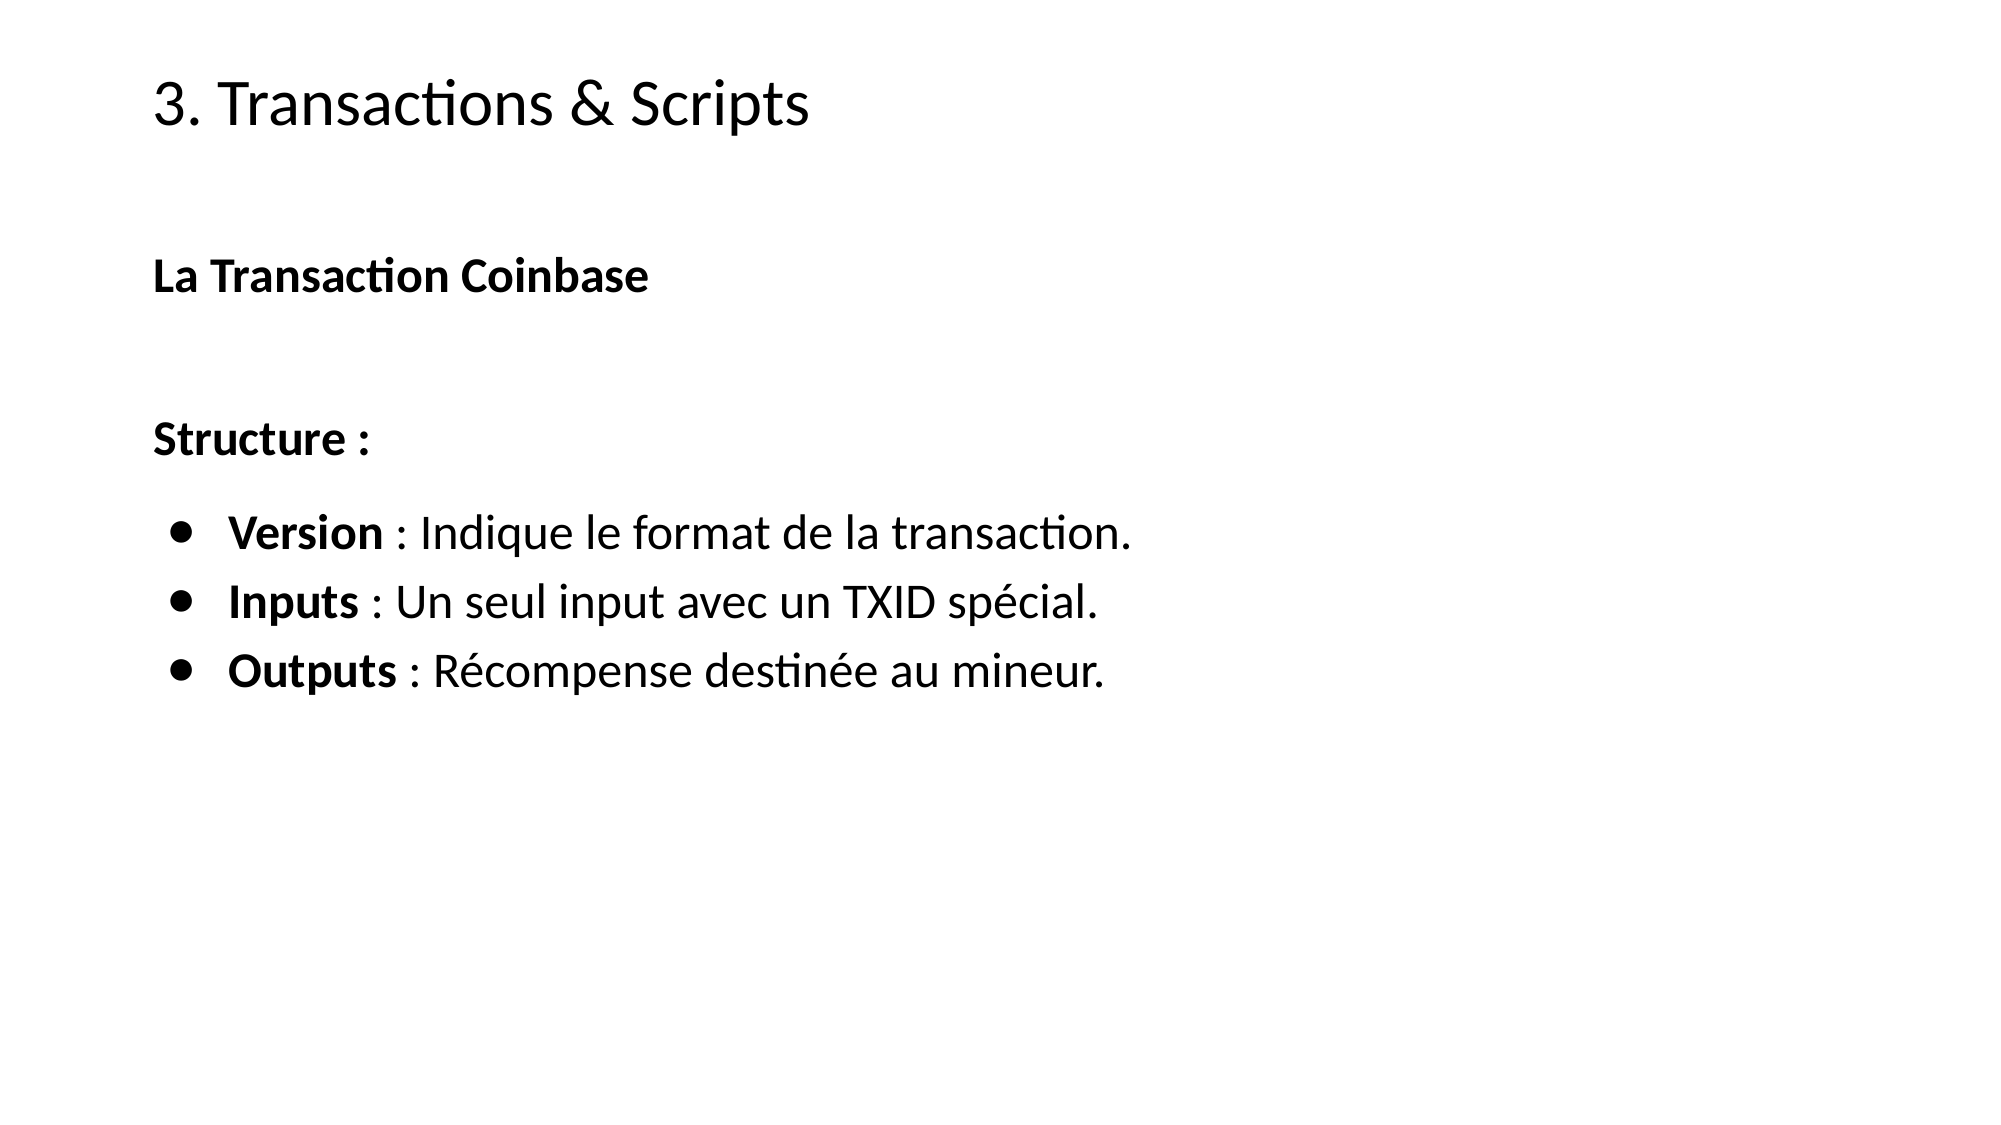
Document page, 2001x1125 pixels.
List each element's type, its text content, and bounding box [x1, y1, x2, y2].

text_box La Transaction Coinbase Structure : Version : Indique le format de la transaction. Inputs : Un seul input avec un TXID spécial. Outputs : Récompense destinée au mineur. [138, 234, 1866, 893]
text_box 3. Transactions & Scripts [137, 59, 1863, 155]
